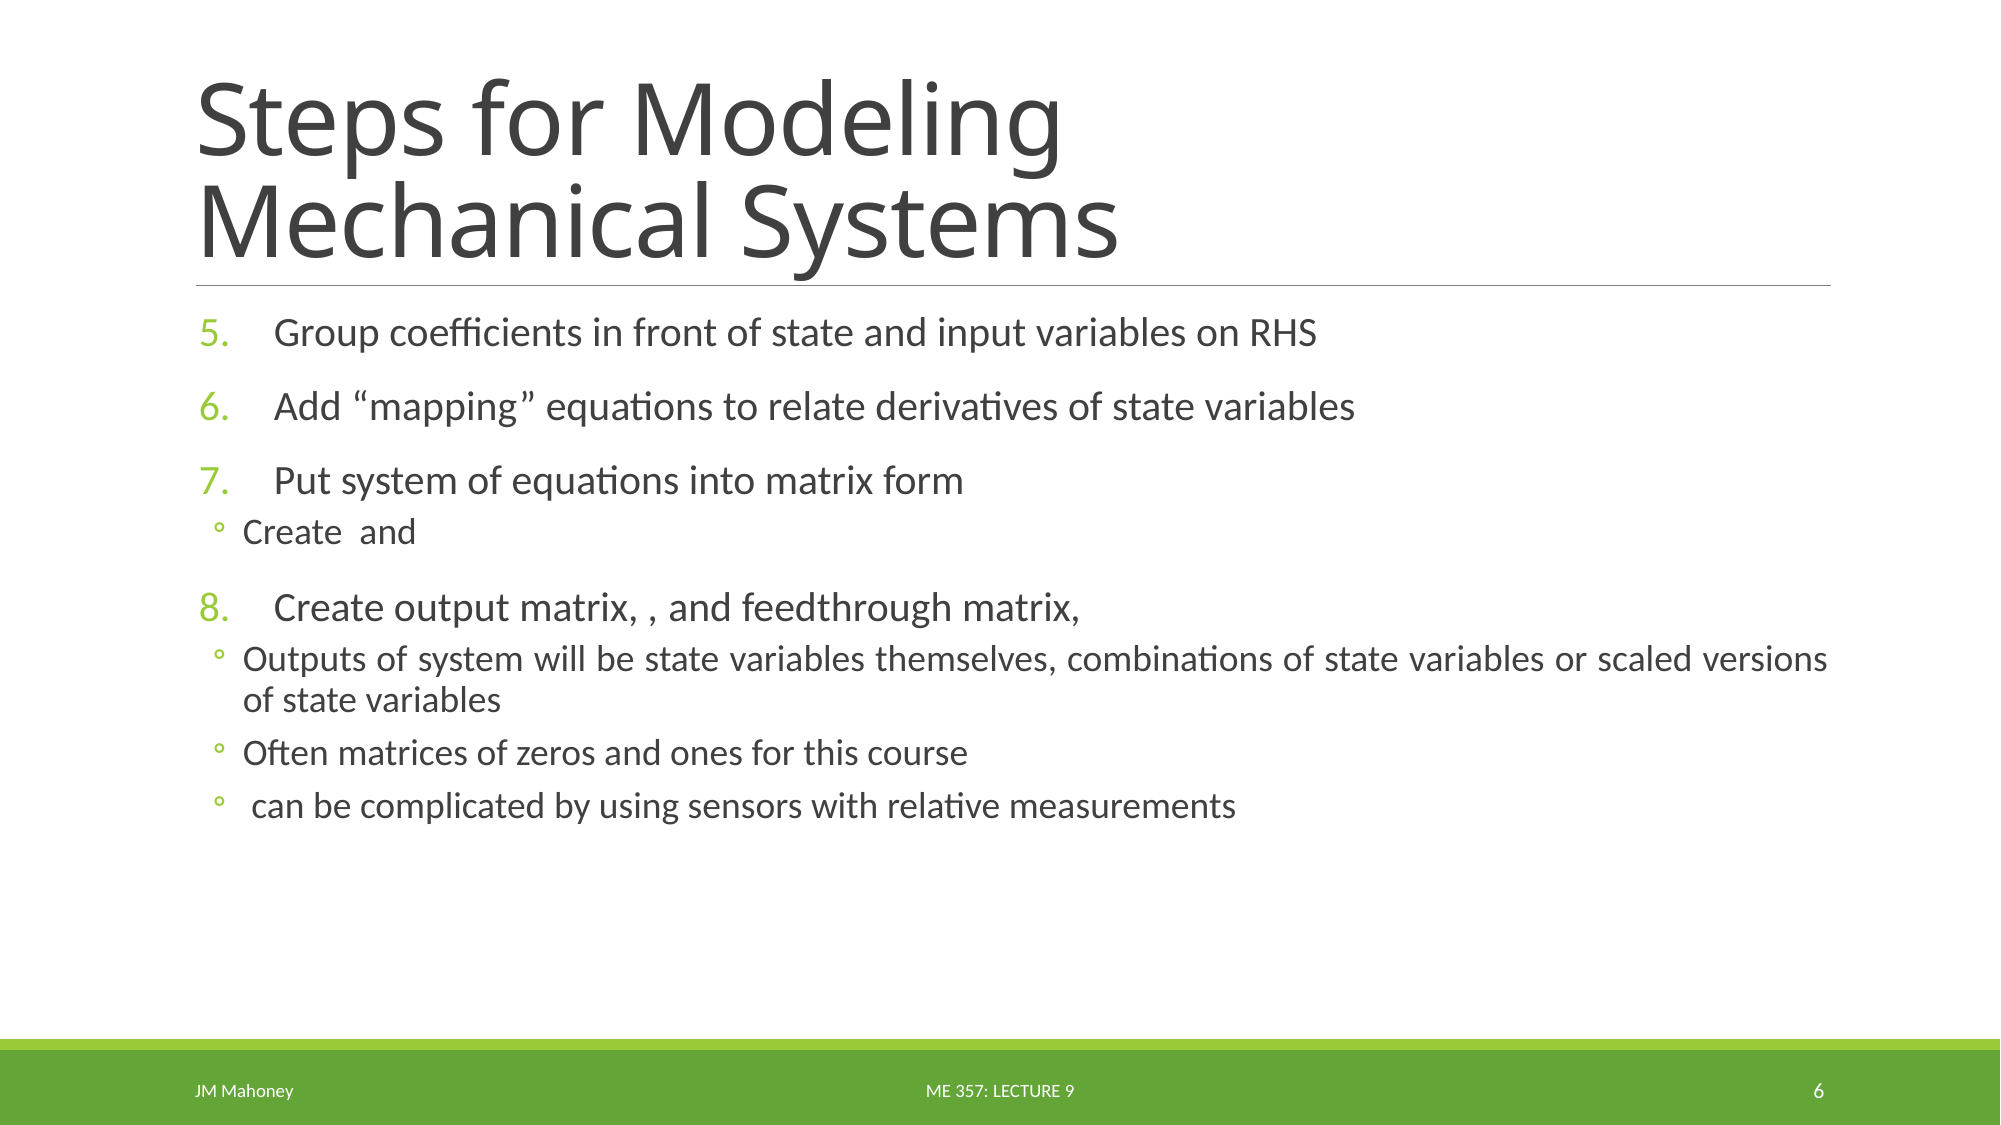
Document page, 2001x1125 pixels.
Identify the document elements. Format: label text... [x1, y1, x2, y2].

slide_number JM Mahoney [180, 1059, 586, 1120]
title Steps for Modeling Mechanical Systems [180, 47, 1830, 285]
slide_number 6 [1624, 1059, 1840, 1120]
footer ME 357: Lecture 9 [604, 1059, 1396, 1120]
